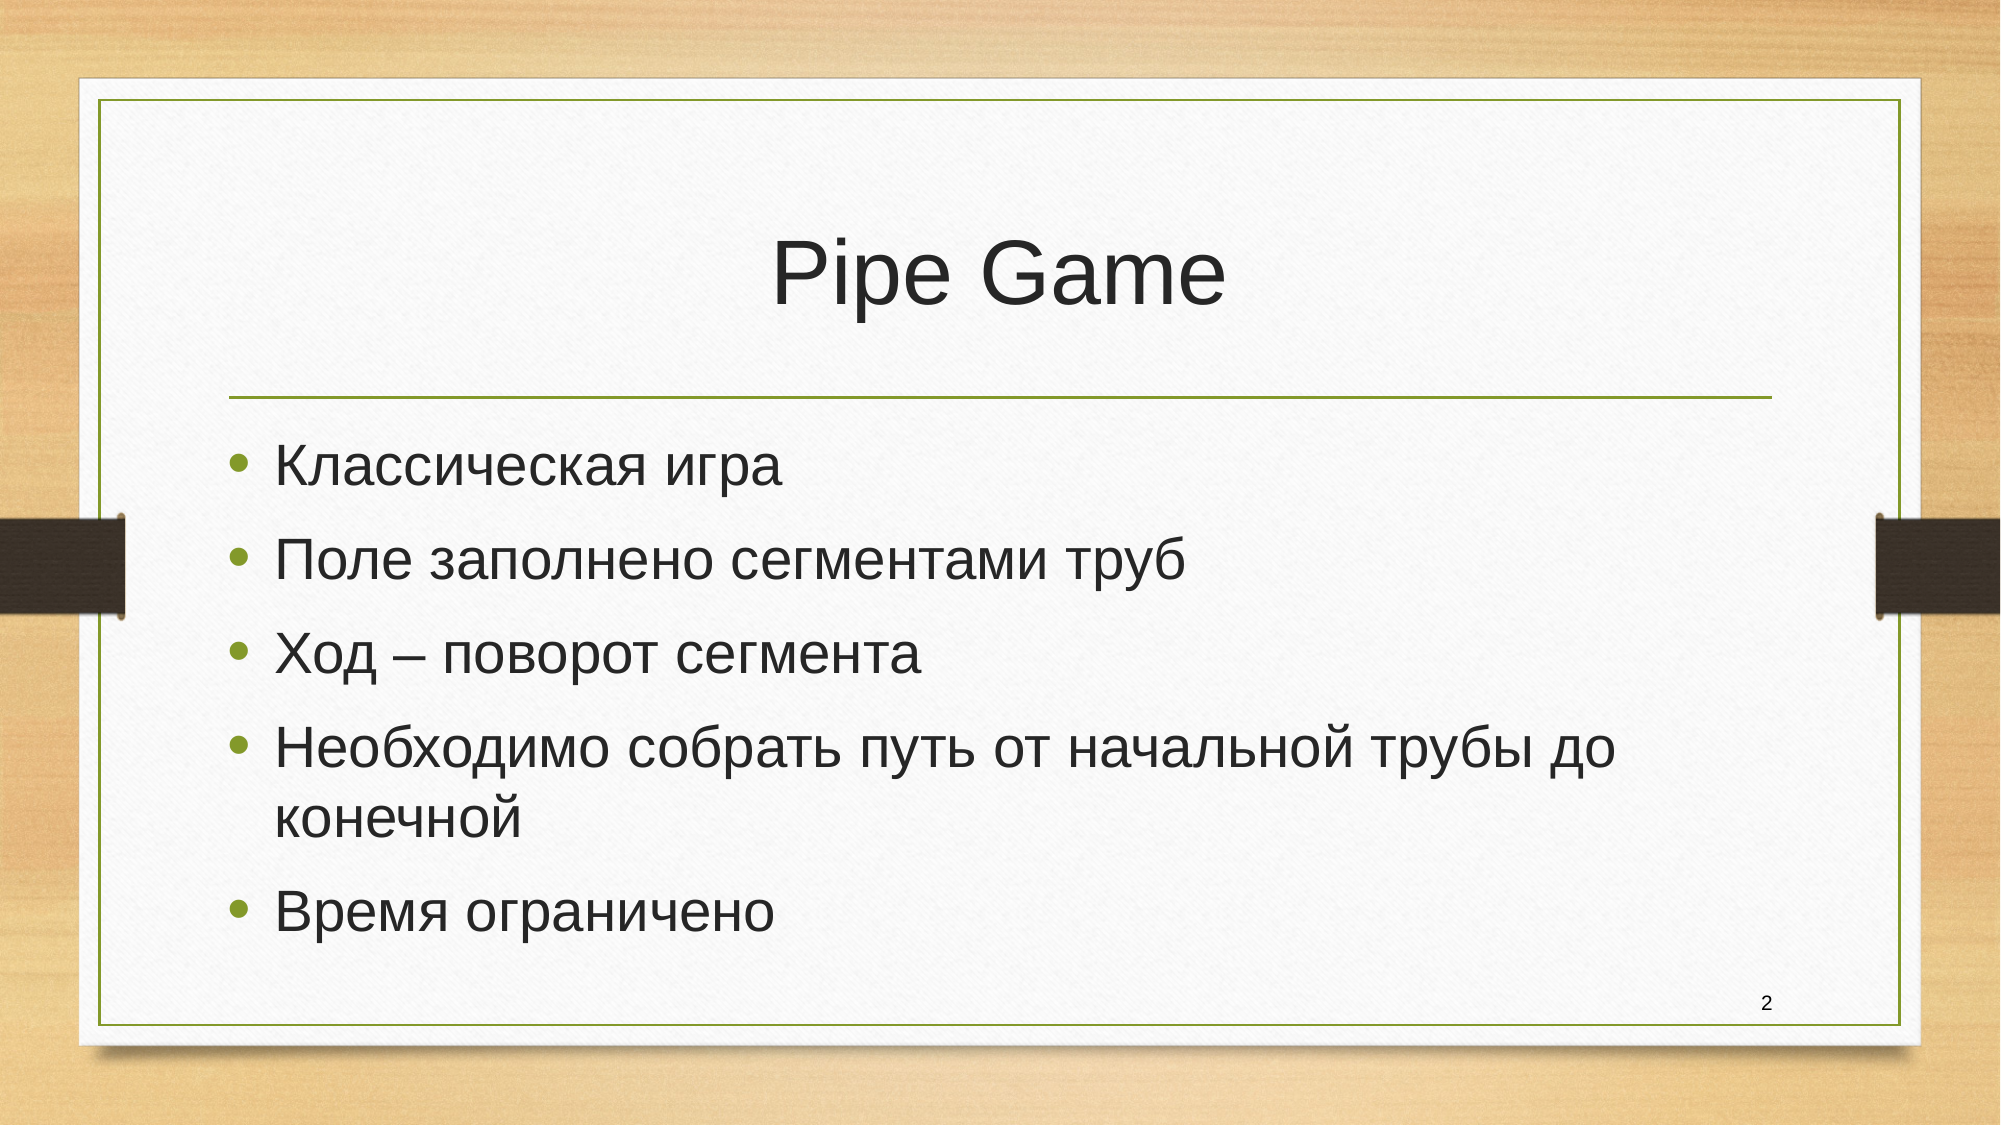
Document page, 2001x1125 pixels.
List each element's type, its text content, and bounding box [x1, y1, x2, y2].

slide_number 2 [1698, 979, 1788, 1025]
picture [0, 0, 2001, 1125]
list Классическая игра Поле заполнено сегментами труб Ход – поворот сегмента Необходимо собрать путь от начальной трубы до конечной Время ограничено [212, 419, 1788, 964]
title Pipe Game [212, 161, 1788, 375]
